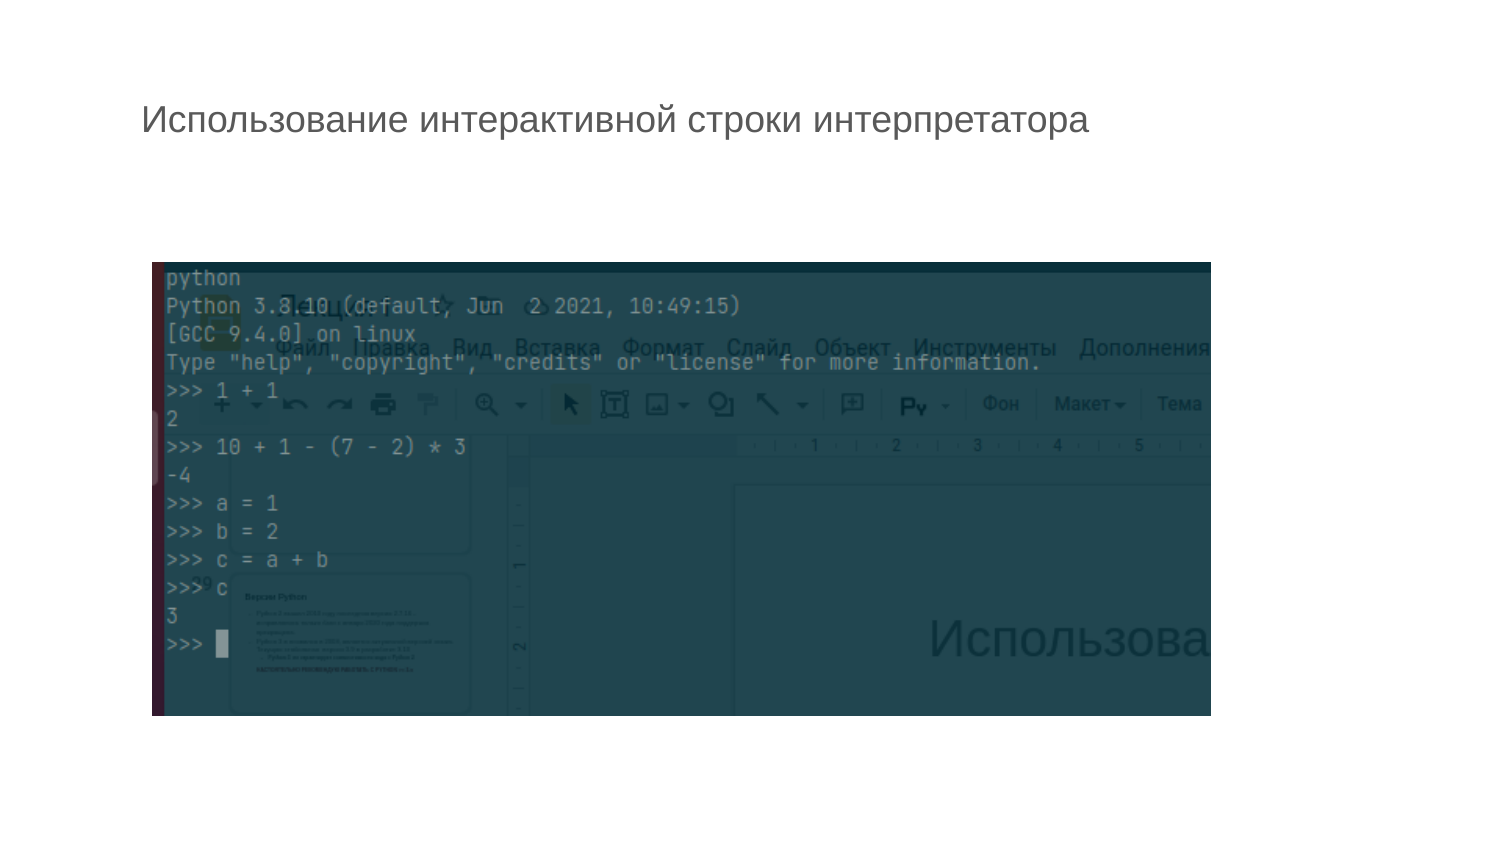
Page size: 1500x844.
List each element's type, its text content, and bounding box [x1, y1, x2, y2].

title Использование интерактивной строки интерпретатора [51, 72, 1449, 167]
picture [152, 262, 1211, 717]
